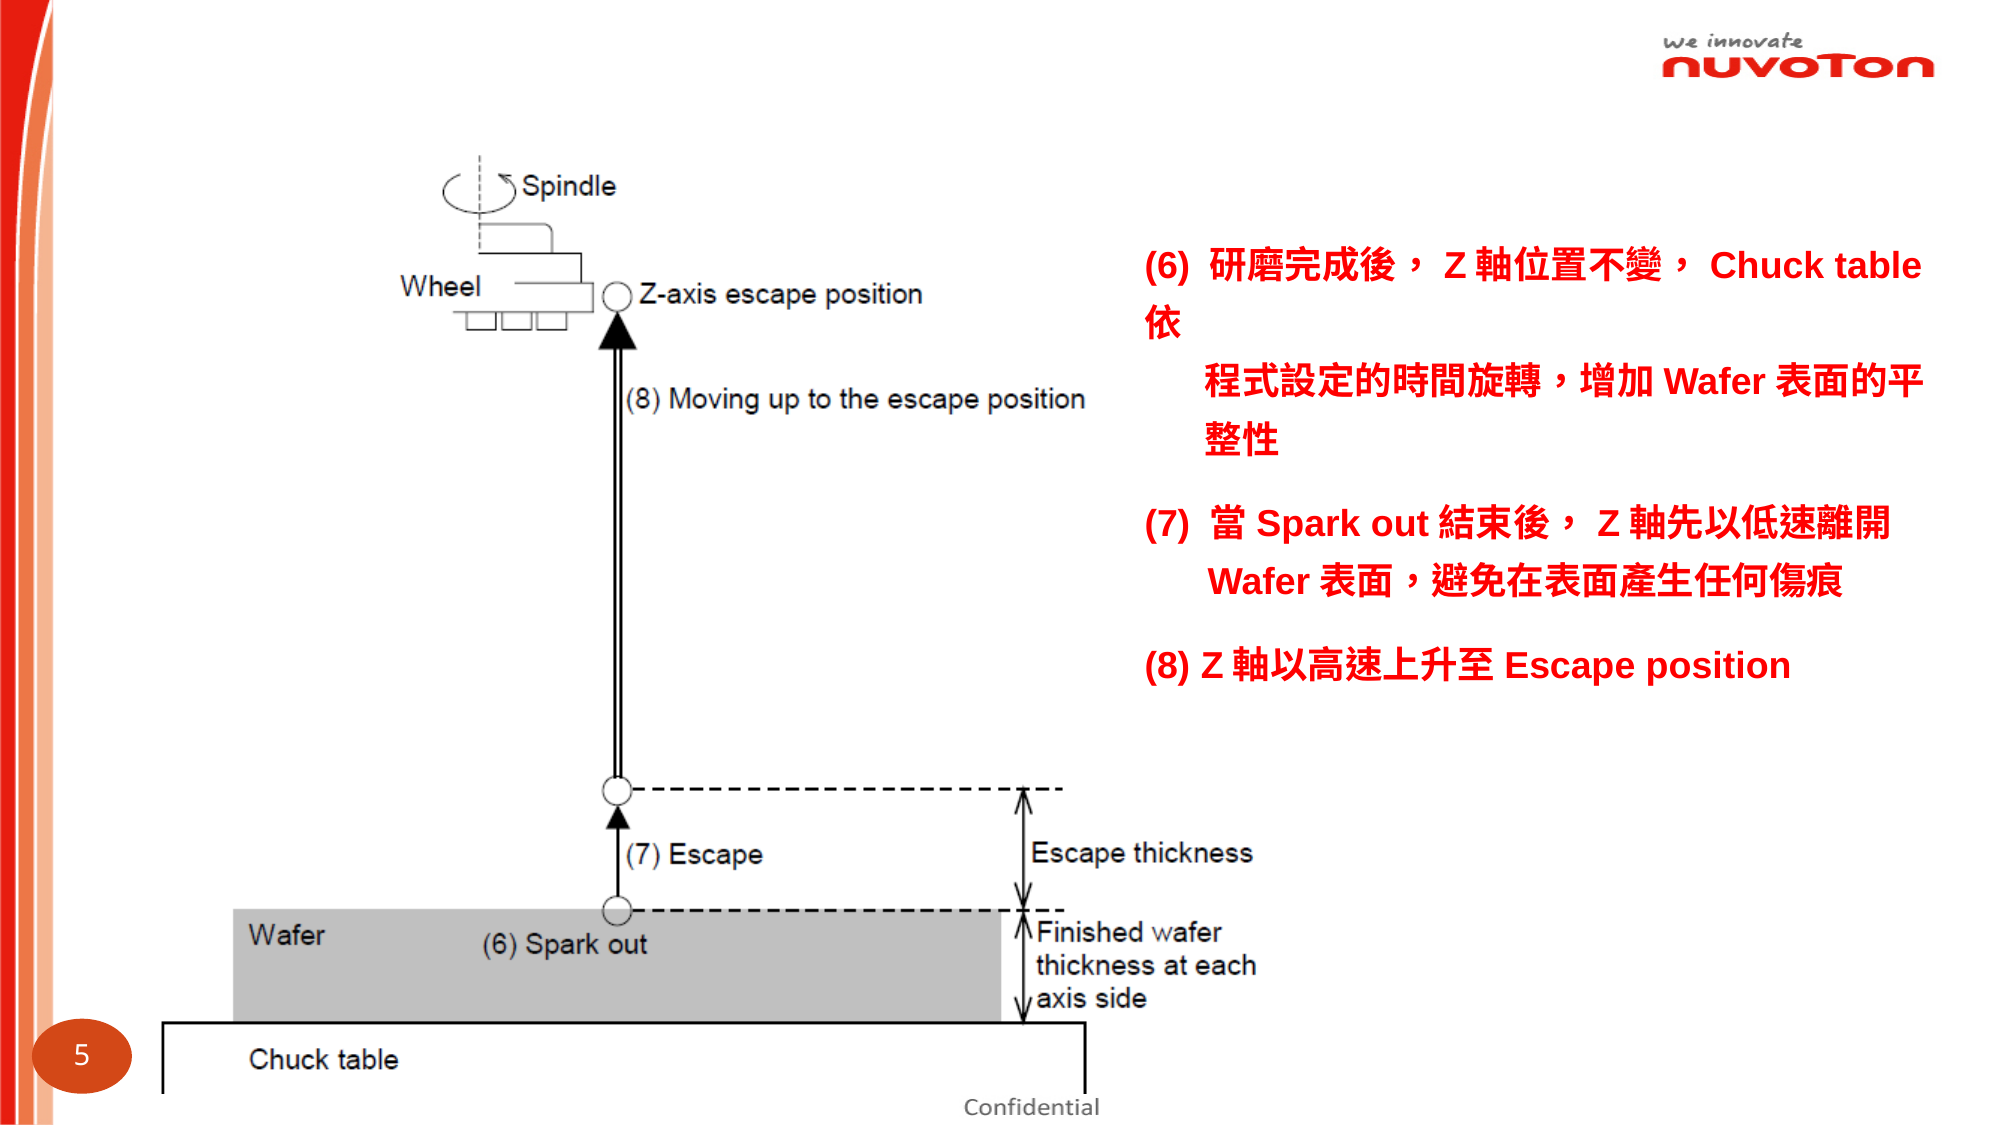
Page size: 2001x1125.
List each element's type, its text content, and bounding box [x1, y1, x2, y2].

slide_number 4 [31, 1018, 132, 1094]
text_box (6) 研磨完成後，Z軸位置不變，Chuck table依 程式設定的時間旋轉，增加Wafer表面的平 整性 (7) 當Spark out結束後，Z軸先以低速離開 Wafer表面，避免在表面產生任何傷痕 (8) Z軸以高速上升至Escape position [1270, 219, 1961, 783]
picture [0, 0, 2000, 1125]
